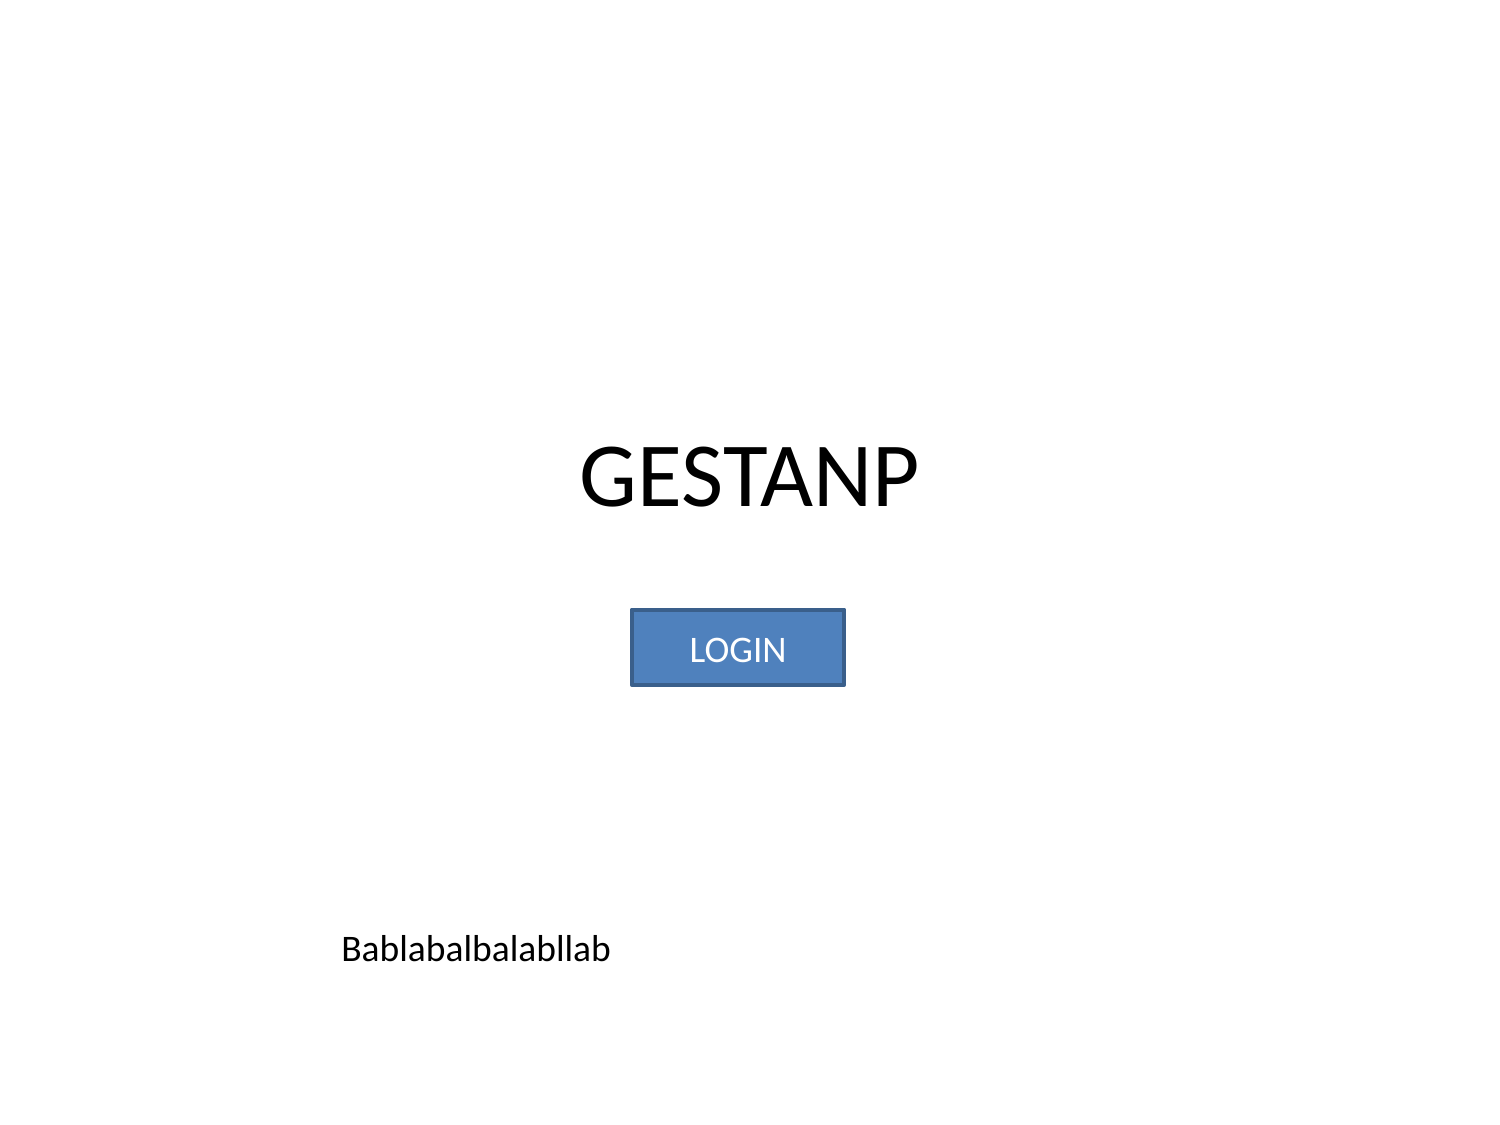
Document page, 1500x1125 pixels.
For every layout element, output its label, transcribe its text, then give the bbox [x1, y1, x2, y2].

title GESTANP [112, 349, 1388, 591]
text_box LOGIN [630, 608, 846, 687]
text_box Bablabalbalabllab [326, 916, 626, 977]
